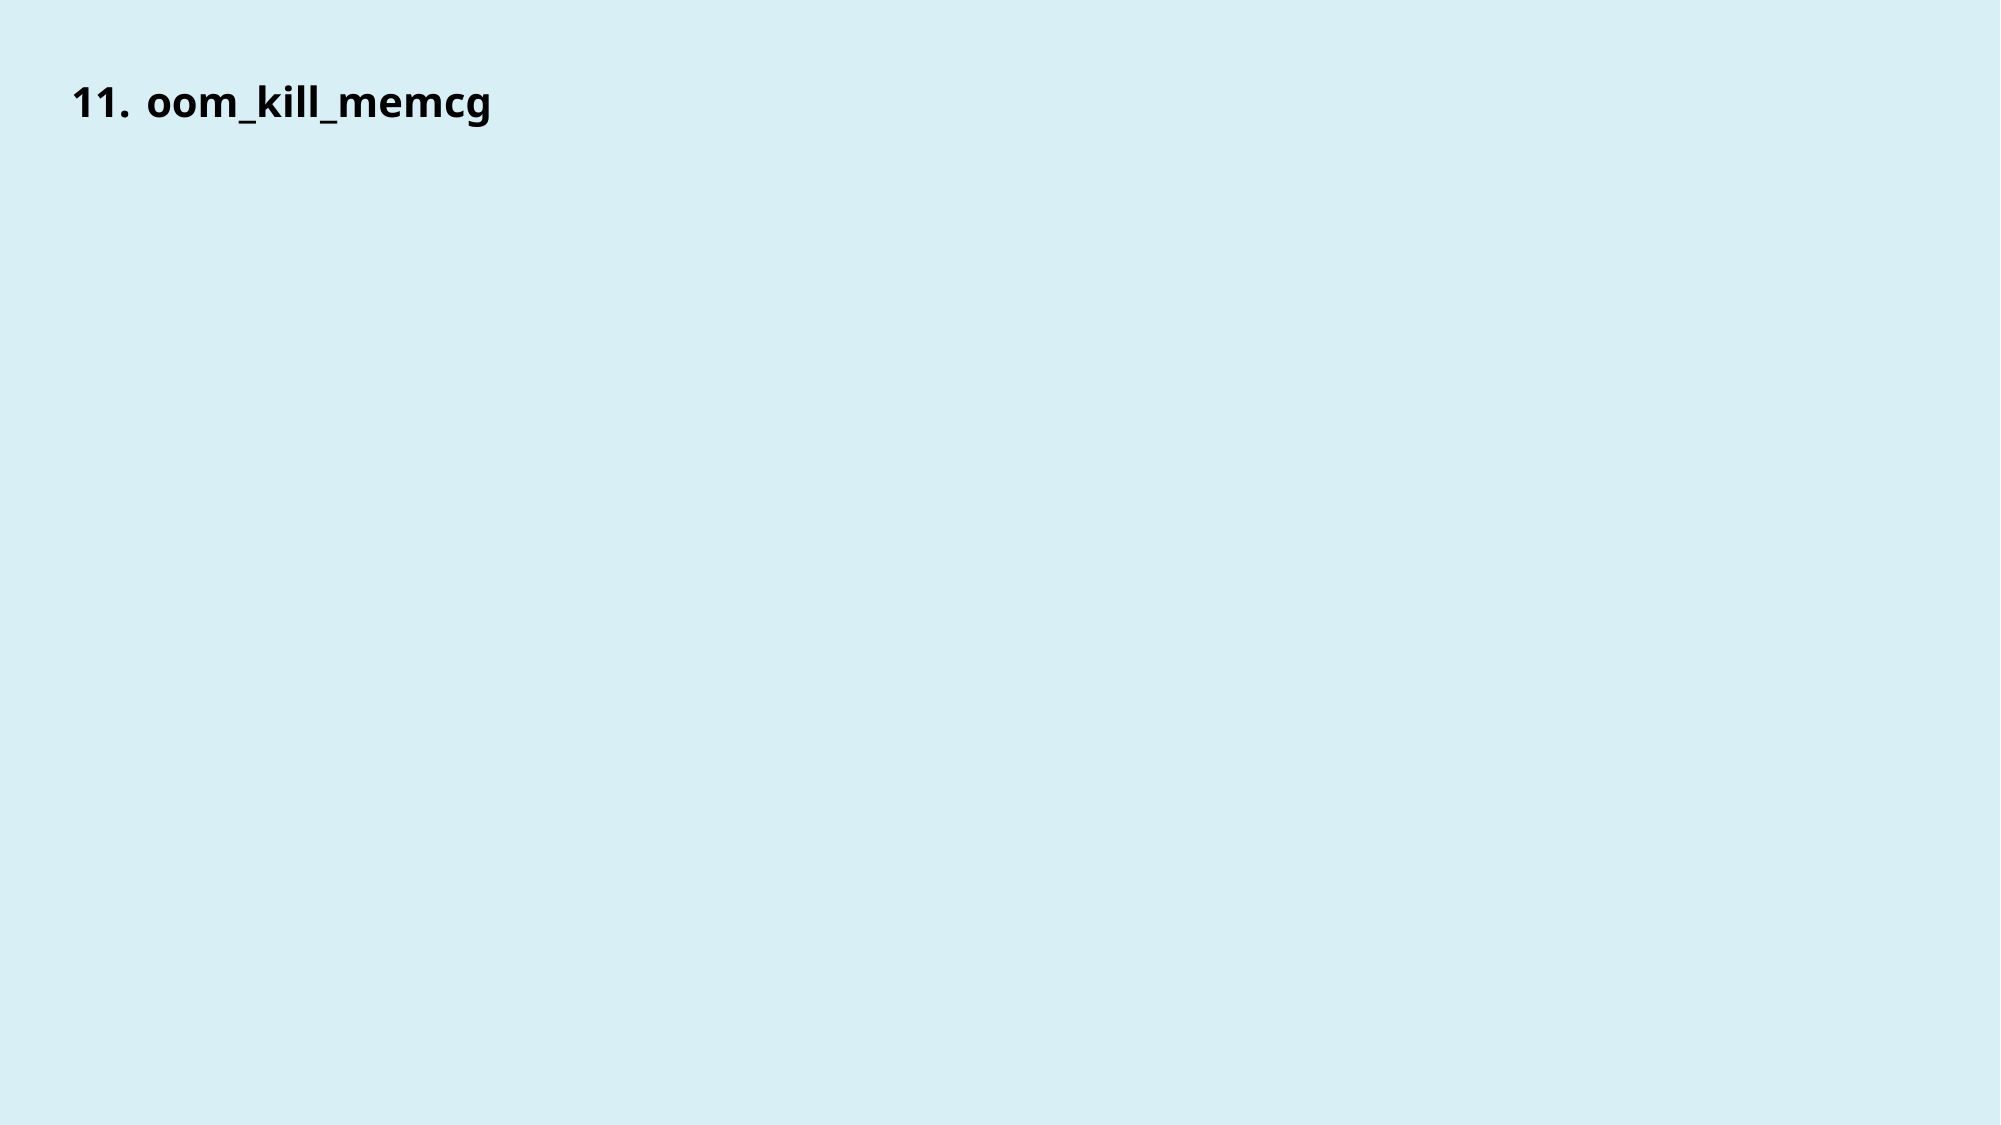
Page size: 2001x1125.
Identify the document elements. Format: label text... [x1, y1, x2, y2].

list oom_kill_memcg [56, 43, 1948, 991]
